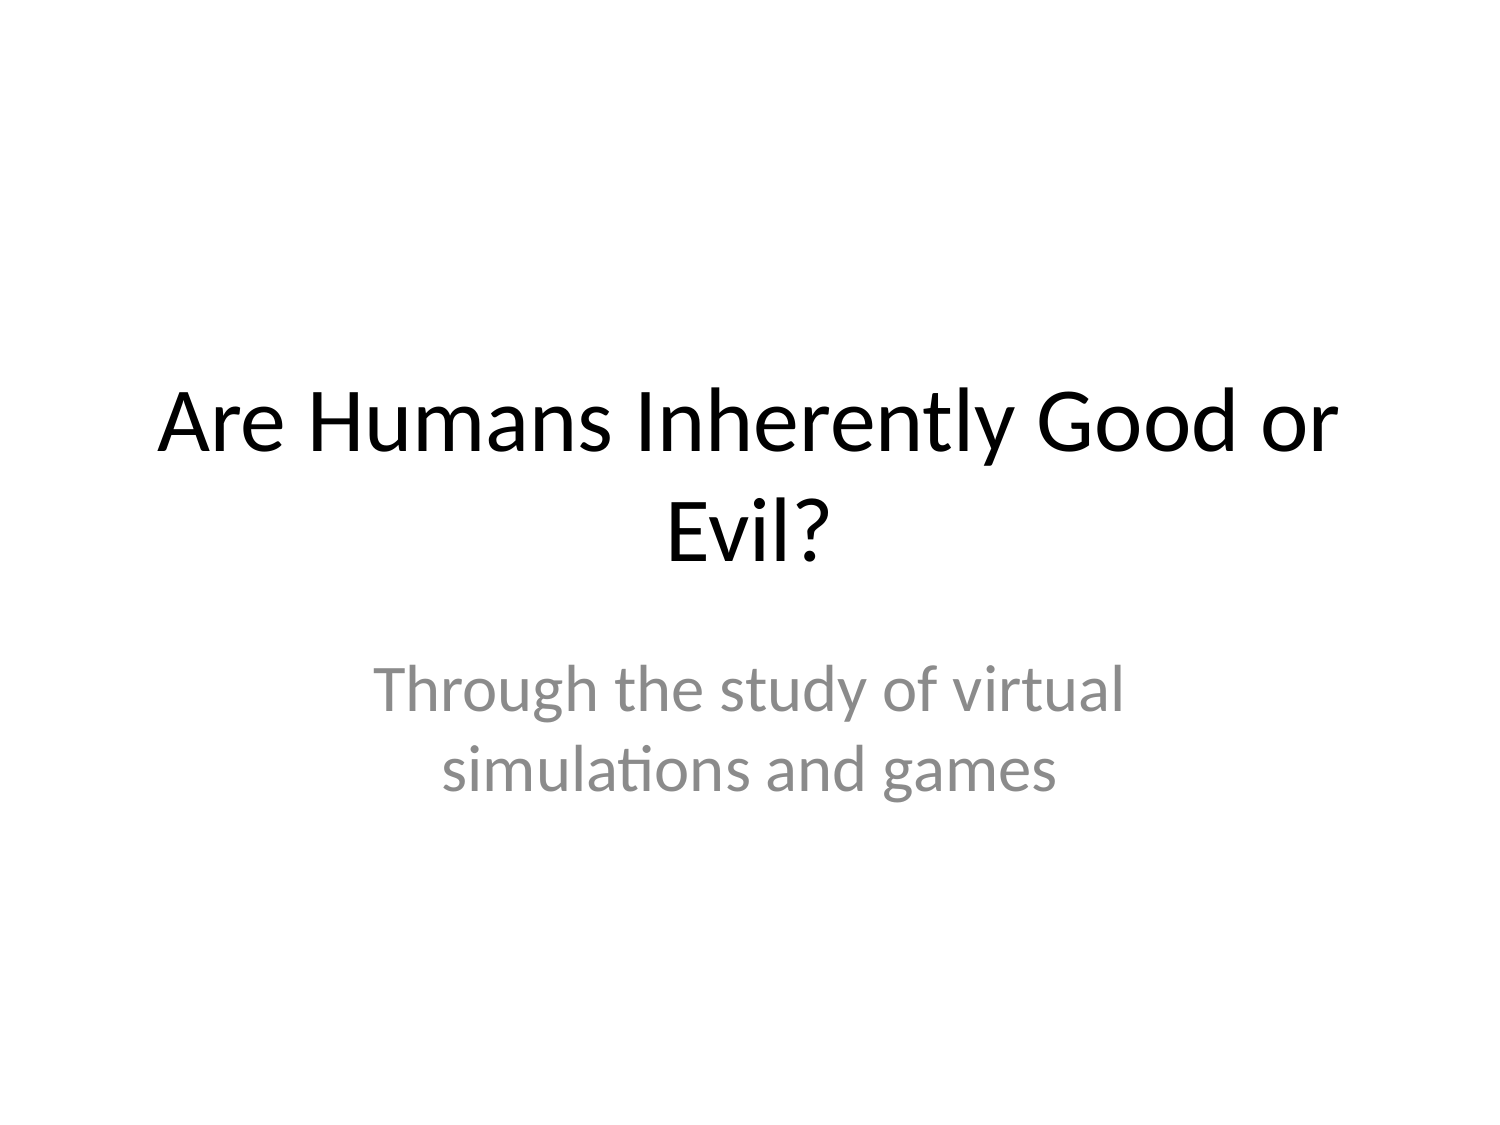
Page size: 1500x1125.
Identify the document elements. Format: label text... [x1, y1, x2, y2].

subtitle Through the study of virtual simulations and games [225, 637, 1275, 925]
title Are Humans Inherently Good or Evil? [112, 349, 1388, 591]
